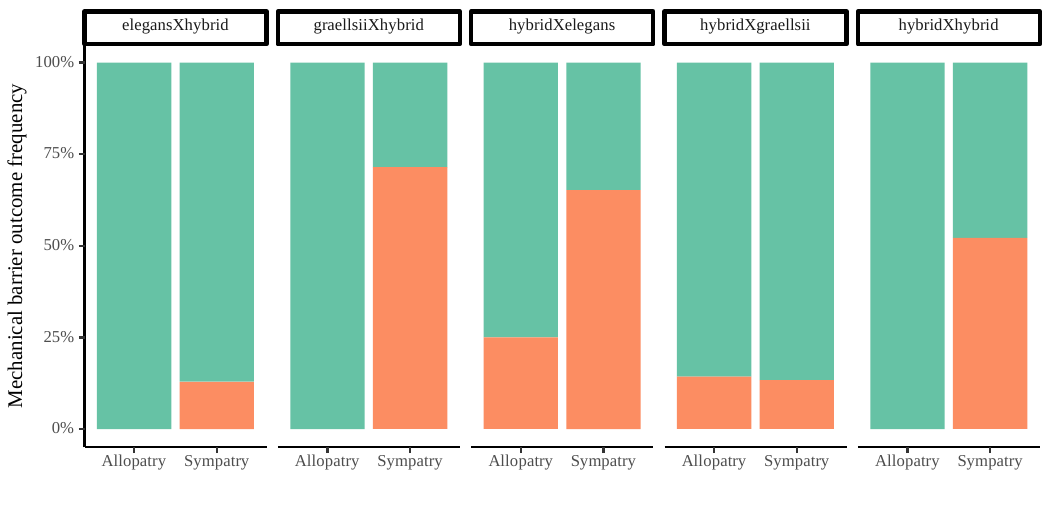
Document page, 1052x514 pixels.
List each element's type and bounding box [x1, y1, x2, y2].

text_box [0, 0, 1052, 514]
